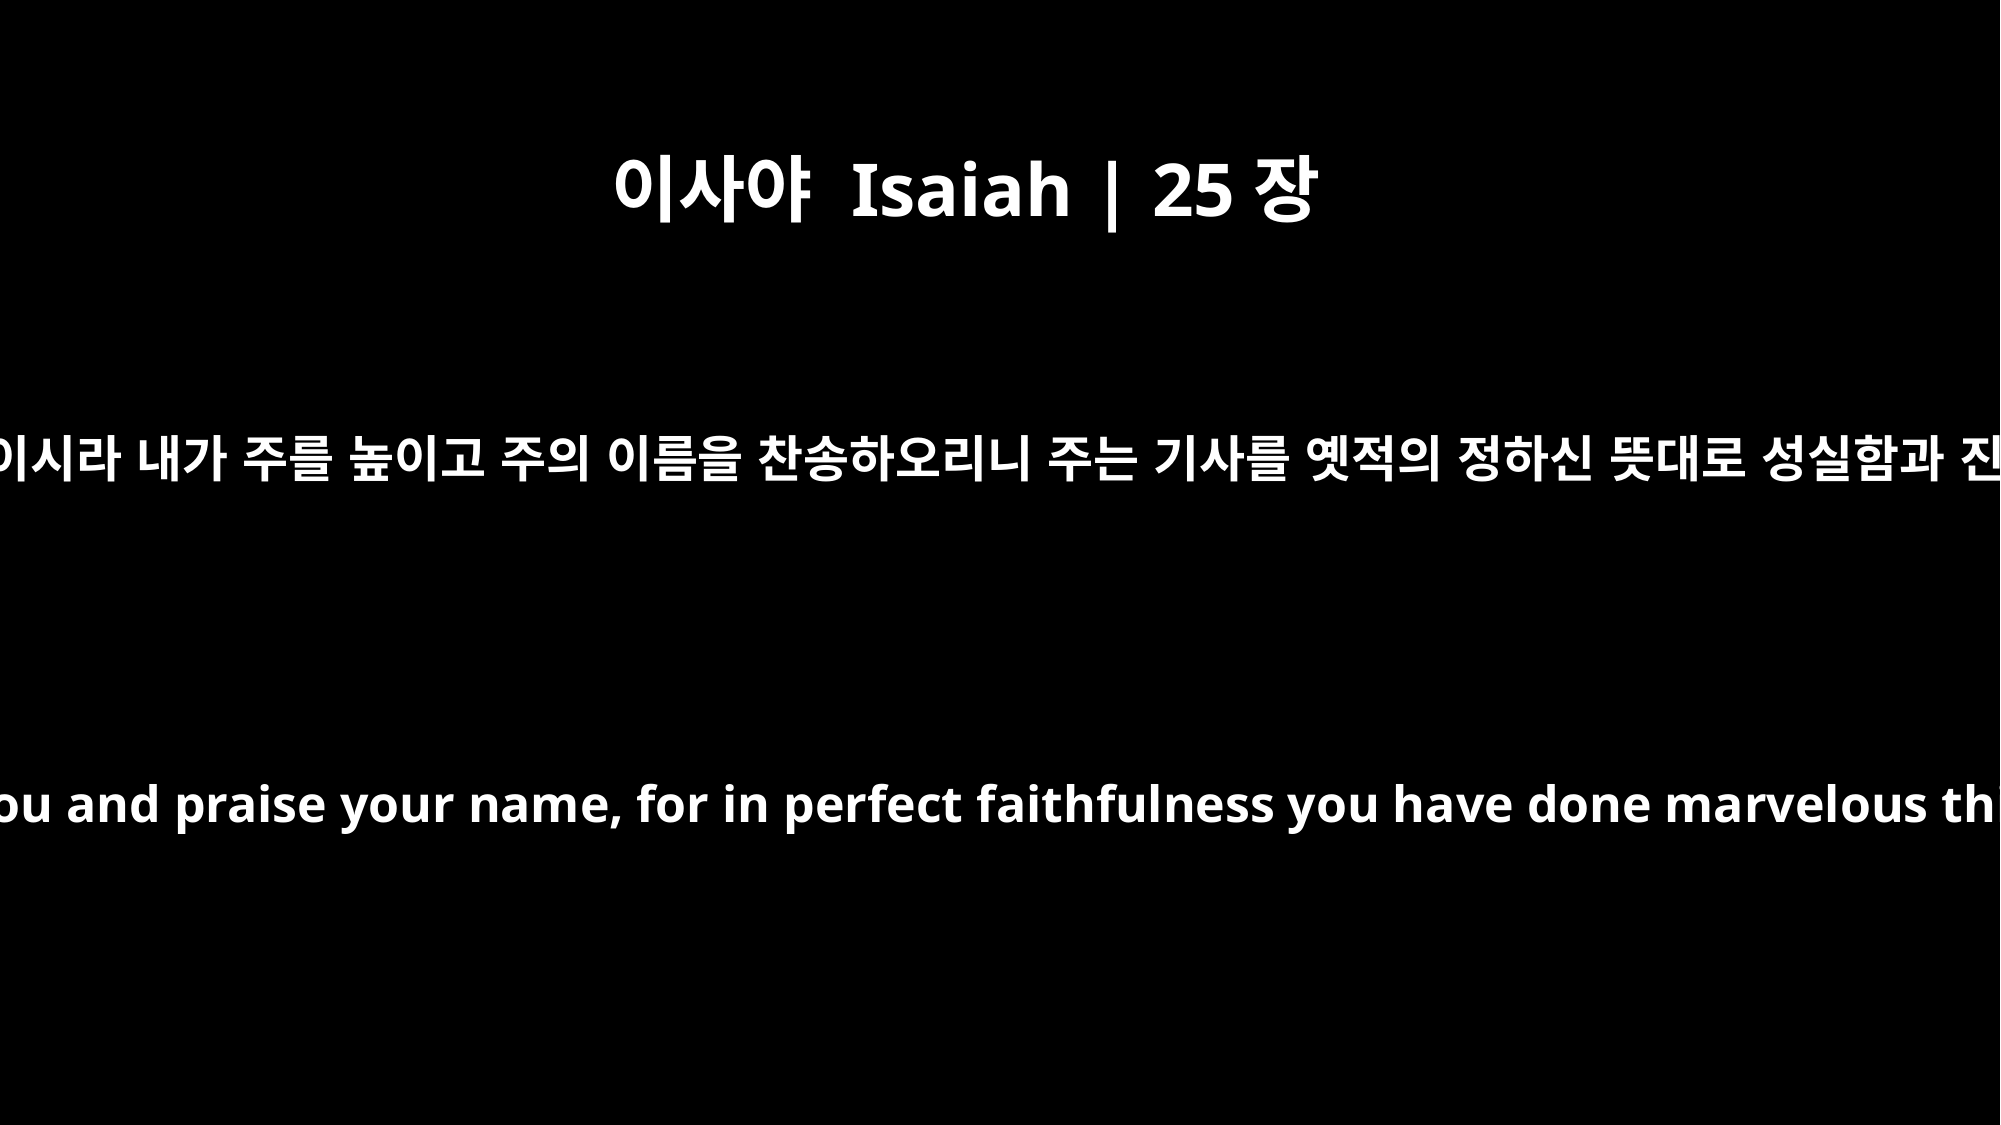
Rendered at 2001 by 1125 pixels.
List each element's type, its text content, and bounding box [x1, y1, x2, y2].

text_box O LORD, you are my God; I will exalt you and praise your name, for in perfect faithfulness you have done marvelous things, things planned long ago. [0, 764, 2000, 840]
text_box 1 여호와여 주는 나의 하나님이시라 내가 주를 높이고 주의 이름을 찬송하오리니 주는 기사를 옛적의 정하신 뜻대로 성실함과 진실함으로 행하셨음이라 [0, 359, 2000, 495]
text_box 이사야 Isaiah | 25장 [596, 136, 1336, 239]
